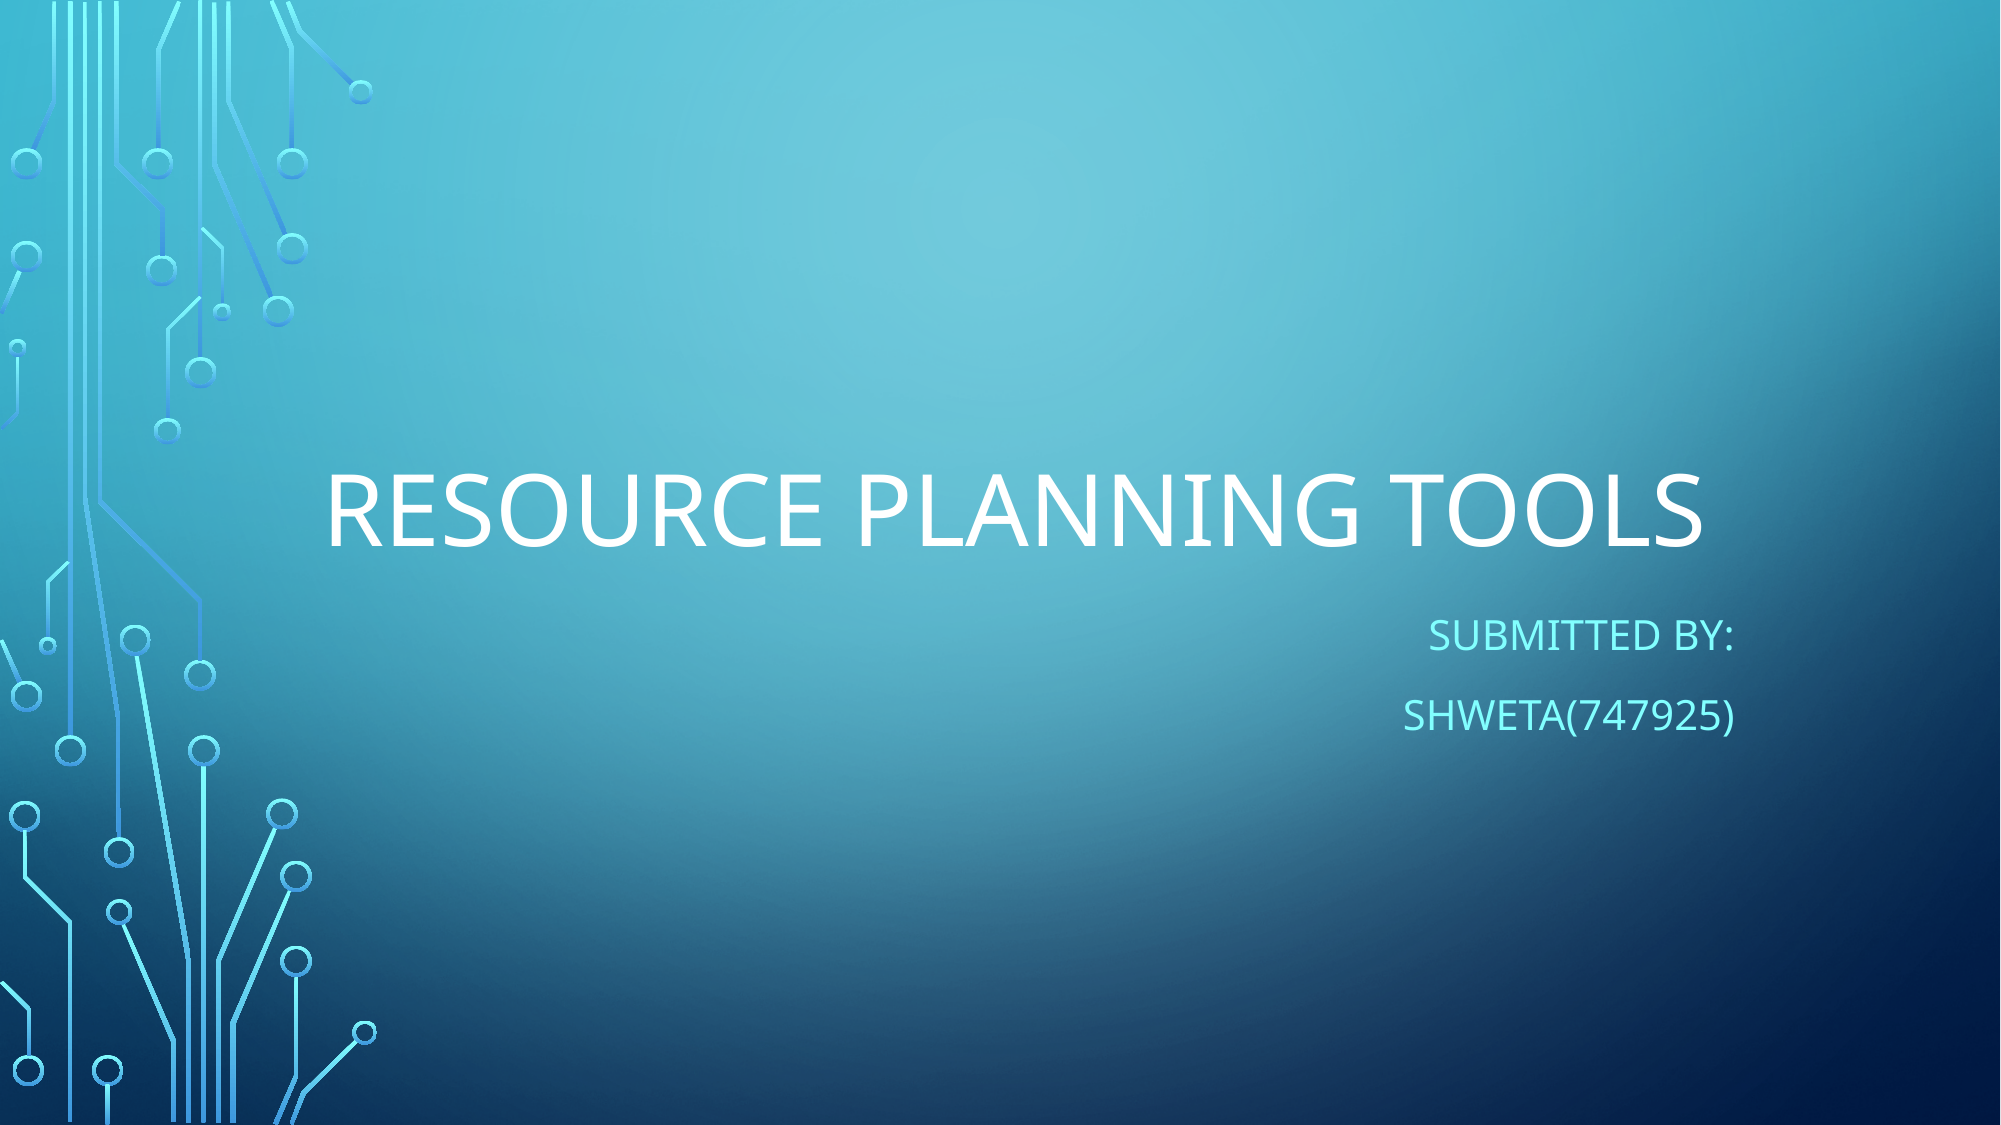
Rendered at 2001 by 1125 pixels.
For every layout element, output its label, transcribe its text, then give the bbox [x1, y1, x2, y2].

title Resource planning tools [307, 184, 1750, 576]
subtitle Submitted by: Shweta(747925) [307, 590, 1750, 863]
